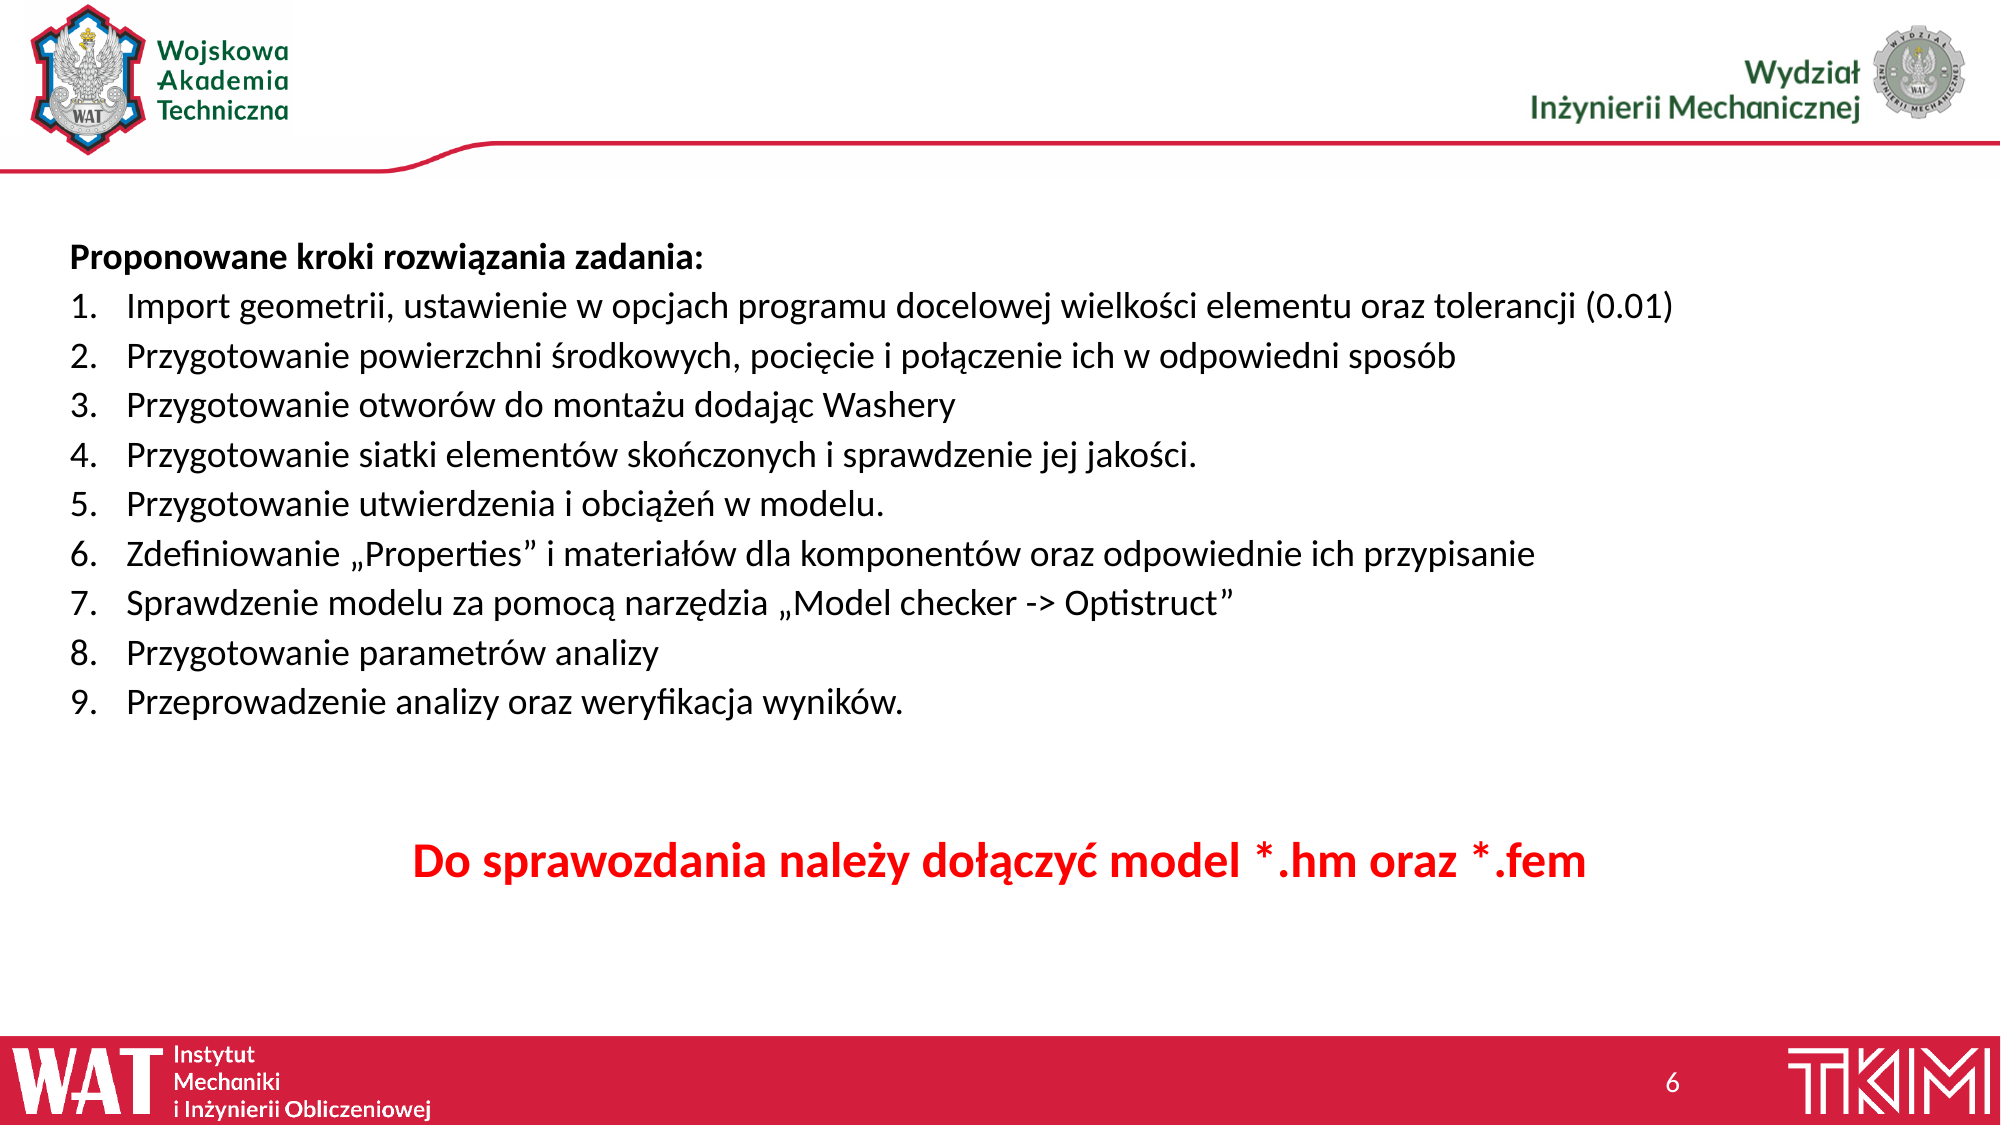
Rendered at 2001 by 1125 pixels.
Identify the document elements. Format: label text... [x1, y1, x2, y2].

subtitle Proponowane kroki rozwiązania zadania: Import geometrii, ustawienie w opcjach programu docelowej wielkości elementu oraz tolerancji (0.01) Przygotowanie powierzchni środkowych, pocięcie i połączenie ich w odpowiedni sposób Przygotowanie otworów do montażu dodając Washery Przygotowanie siatki elementów skończonych i sprawdzenie jej jakości. Przygotowanie utwierdzenia i obciążeń w modelu. Zdefiniowanie „Properties” i materiałów dla komponentów oraz odpowiednie ich przypisanie Sprawdzenie modelu za pomocą narzędzia „Model checker -> Optistruct” Przygotowanie parametrów analizy Przeprowadzenie analizy oraz weryfikacja wyników. Do sprawozdania należy dołączyć model *.hm oraz *.fem [55, 219, 1945, 776]
picture [0, 1036, 2001, 1125]
slide_number 6 [1581, 1051, 1696, 1111]
picture [1522, 19, 1972, 126]
picture [0, 0, 2000, 178]
